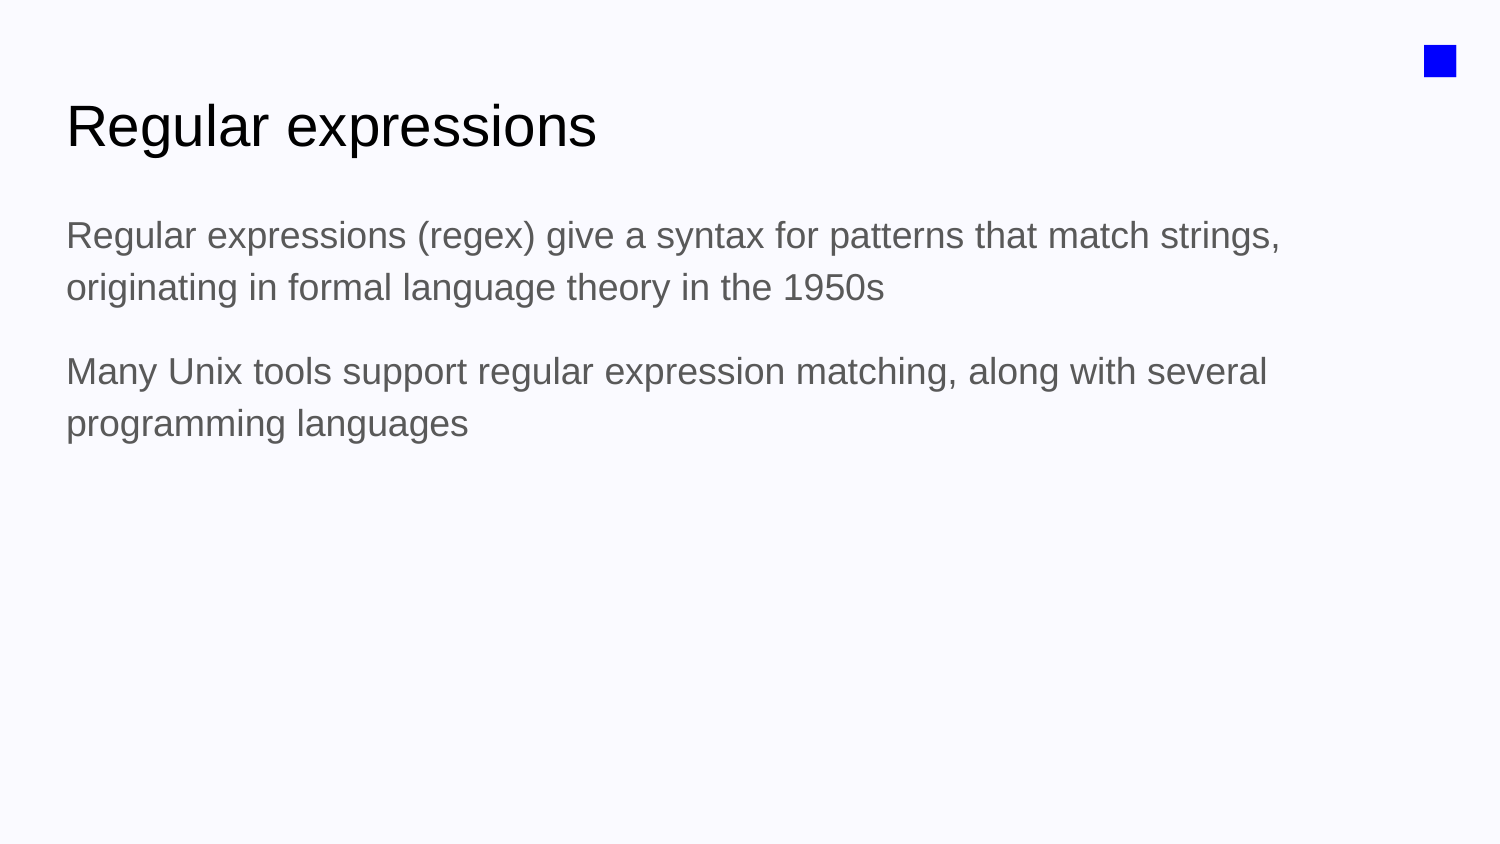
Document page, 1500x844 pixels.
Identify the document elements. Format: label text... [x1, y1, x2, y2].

title Regular expressions [51, 72, 1449, 167]
text_box ■ [1382, 0, 1500, 110]
list Regular expressions (regex) give a syntax for patterns that match strings, originating in formal language theory in the 1950s Many Unix tools support regular expression matching, along with several programming languages [51, 189, 1449, 750]
